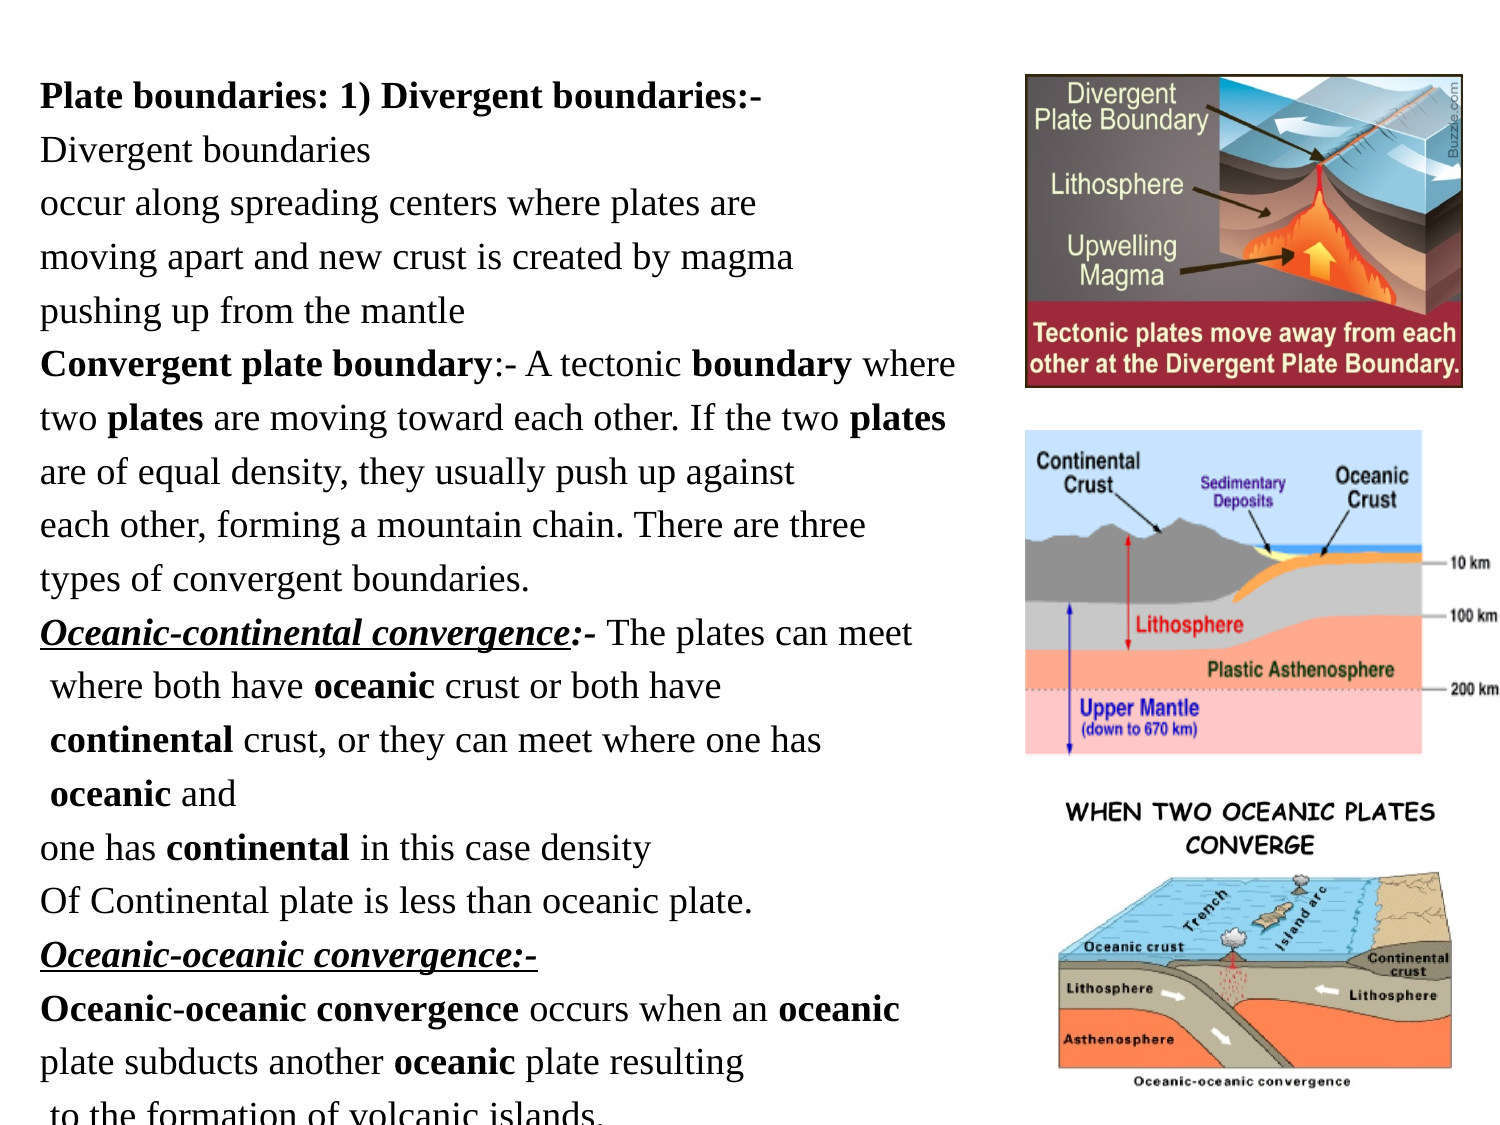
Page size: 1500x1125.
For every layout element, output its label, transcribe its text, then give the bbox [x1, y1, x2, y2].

picture [1037, 787, 1463, 1113]
picture [1024, 74, 1463, 388]
list Plate boundaries: 1) Divergent boundaries:- Divergent boundaries occur along spreading centers where plates are moving apart and new crust is created by magma pushing up from the mantle Convergent plate boundary:- A tectonic boundary where two plates are moving toward each other. If the two plates are of equal density, they usually push up against each other, forming a mountain chain. There are three types of convergent boundaries. Oceanic-continental convergence:- The plates can meet where both have oceanic crust or both have continental crust, or they can meet where one has oceanic and one has continental in this case density Of Continental plate is less than oceanic plate. Oceanic-oceanic convergence:- Oceanic-oceanic convergence occurs when an oceanic plate subducts another oceanic plate resulting to the formation of volcanic islands. [24, 62, 1475, 1125]
picture [1024, 430, 1500, 756]
